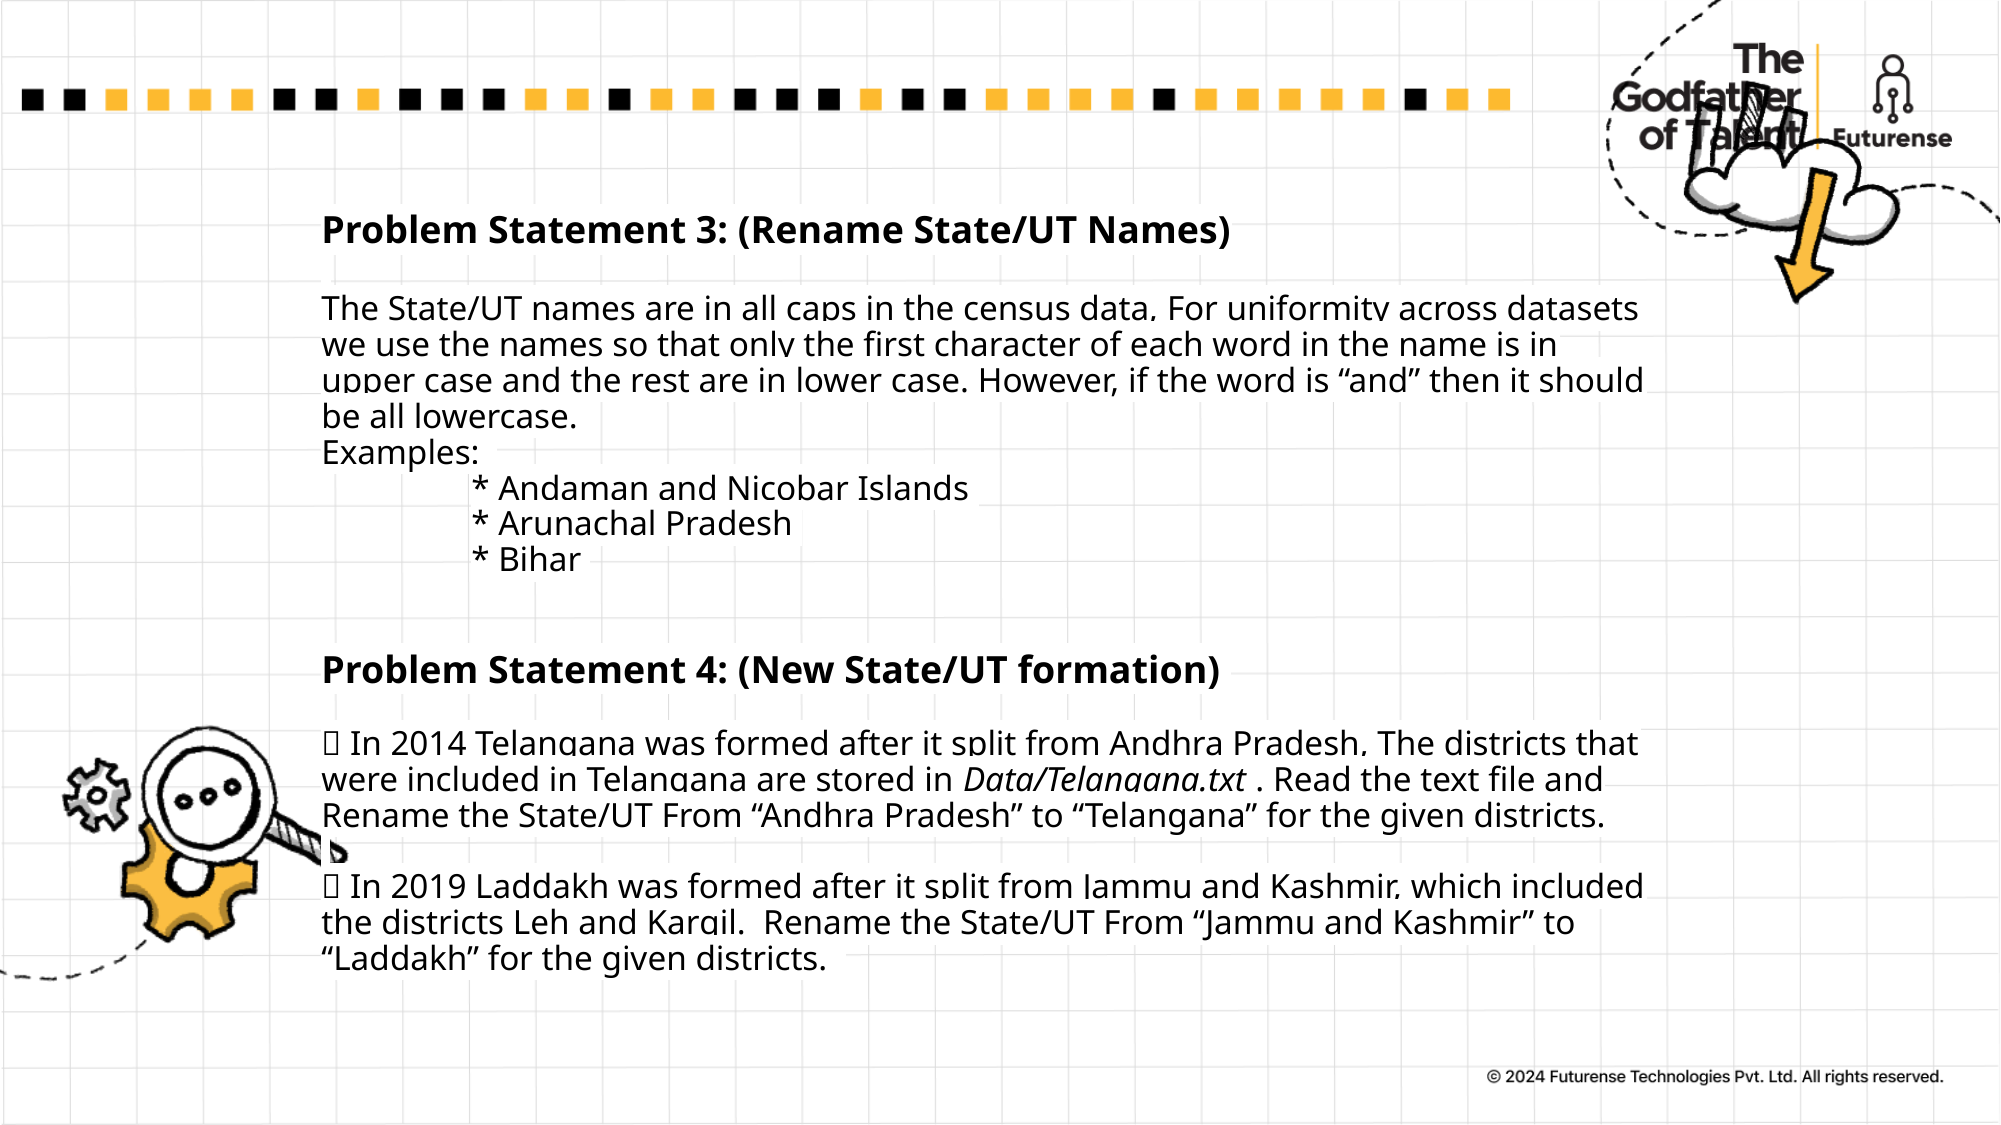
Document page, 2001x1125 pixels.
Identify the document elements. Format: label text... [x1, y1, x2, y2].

picture [0, 0, 2001, 1125]
title Problem Statement 3: (Rename State/UT Names) The State/UT names are in all caps in the census data, For uniformity across datasets we use the names so that only the first character of each word in the name is in upper case and the rest are in lower case. However, if the word is “and” then it should be all lowercase. Examples: * Andaman and Nicobar Islands * Arunachal Pradesh * Bihar Problem Statement 4: (New State/UT formation)  In 2014 Telangana was formed after it split from Andhra Pradesh, The districts that were included in Telangana are stored in Data/Telangana.txt . Read the text file and Rename the State/UT From “Andhra Pradesh” to “Telangana” for the given districts.  In 2019 Laddakh was formed after it split from Jammu and Kashmir, which included the districts Leh and Kargil. Rename the State/UT From “Jammu and Kashmir” to “Laddakh” for the given districts. [306, 158, 1675, 1071]
